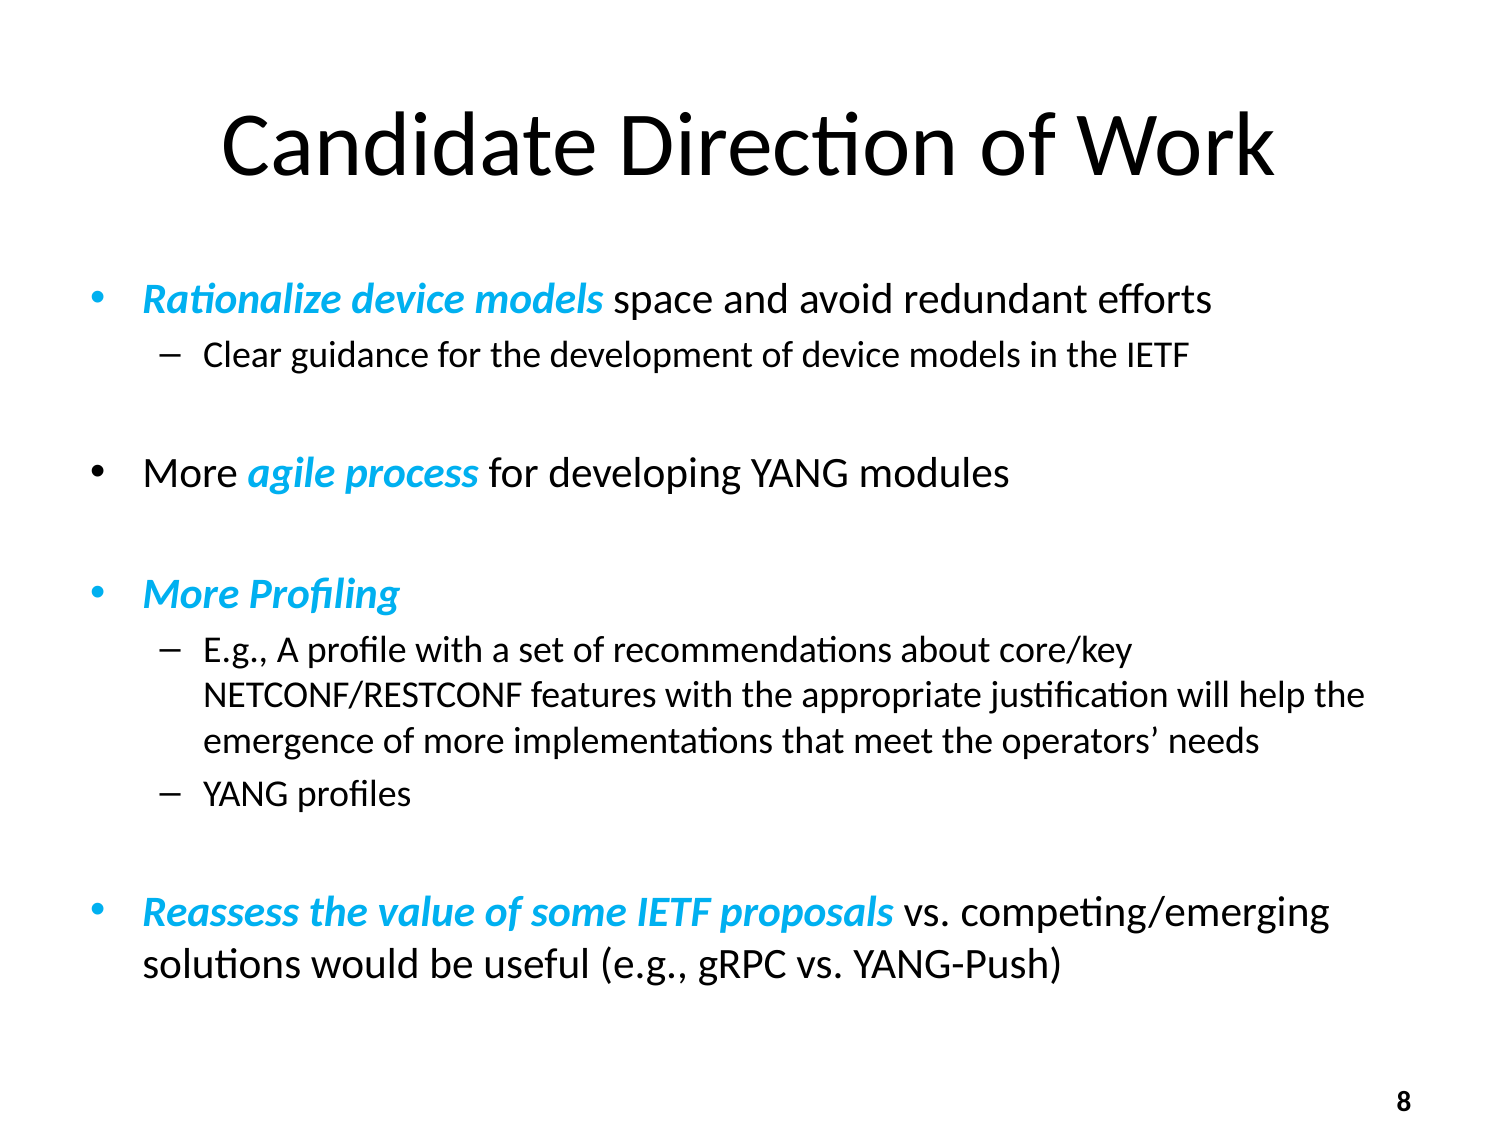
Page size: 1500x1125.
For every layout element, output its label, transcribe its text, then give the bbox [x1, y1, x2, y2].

list Rationalize device models space and avoid redundant efforts Clear guidance for the development of device models in the IETF More agile process for developing YANG modules More Profiling E.g., A profile with a set of recommendations about core/key NETCONF/RESTCONF features with the appropriate justification will help the emergence of more implementations that meet the operators’ needs YANG profiles Reassess the value of some IETF proposals vs. competing/emerging solutions would be useful (e.g., gRPC vs. YANG-Push) [75, 262, 1425, 1005]
title Candidate Direction of Work [75, 45, 1425, 233]
